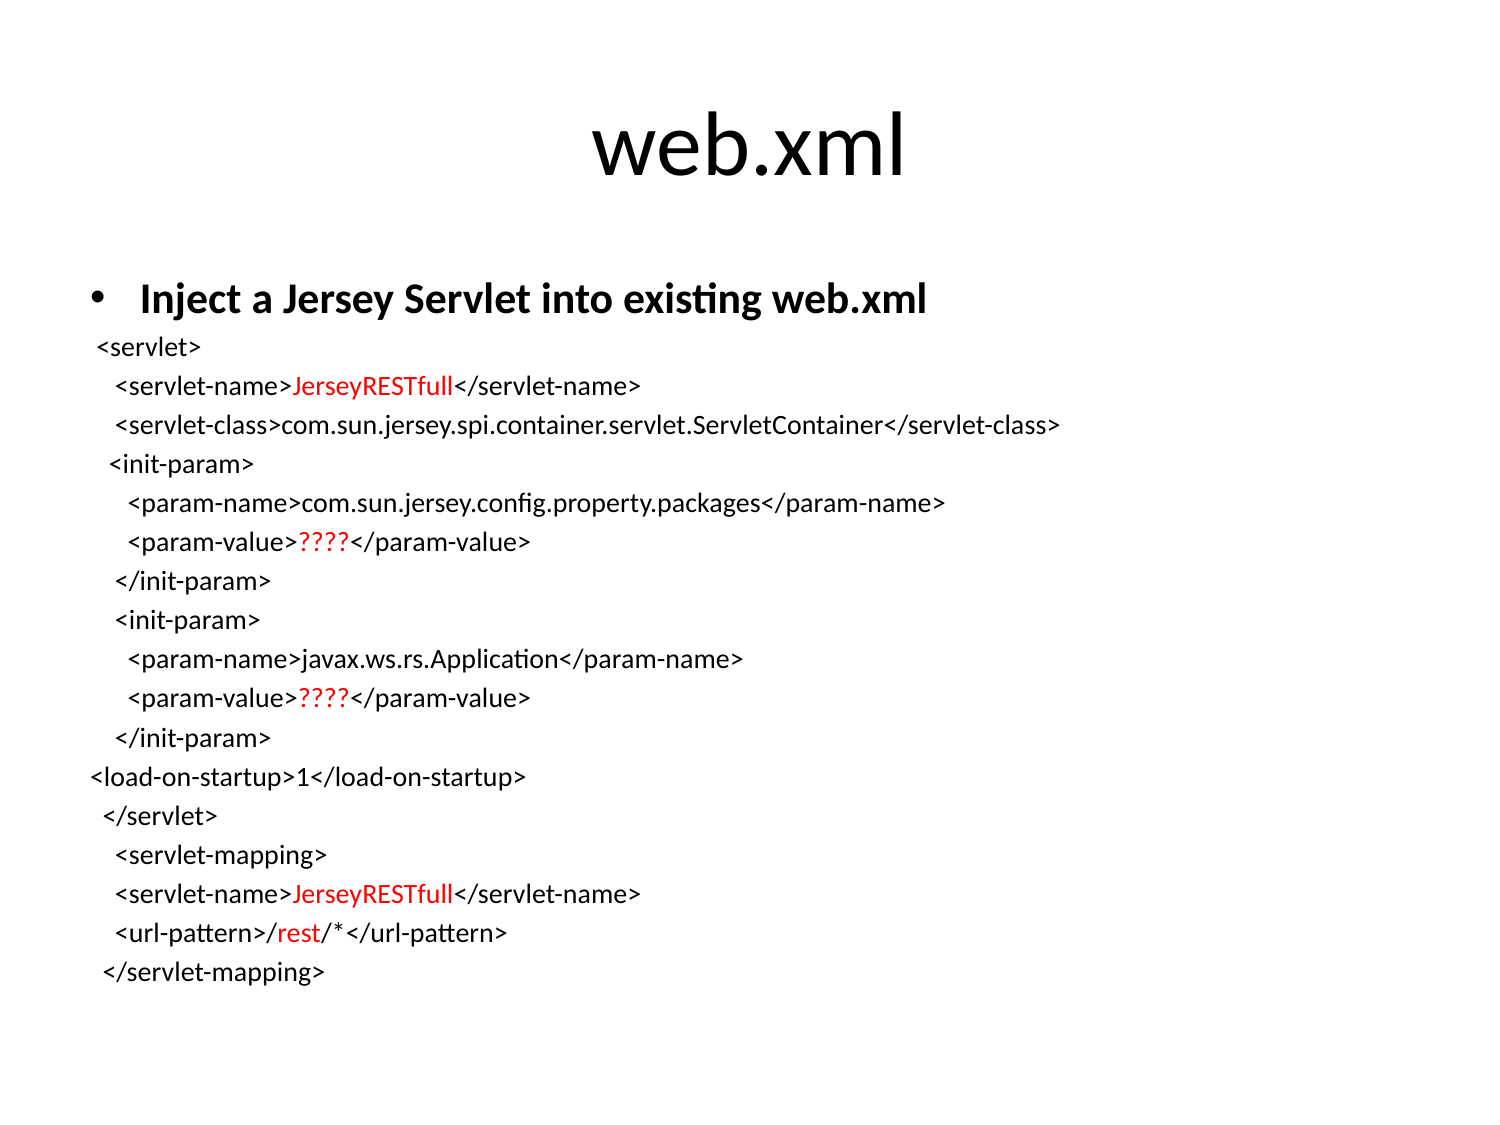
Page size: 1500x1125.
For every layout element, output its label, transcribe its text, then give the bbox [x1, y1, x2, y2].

list Inject a Jersey Servlet into existing web.xml <servlet> <servlet-name>JerseyRESTfull</servlet-name> <servlet-class>com.sun.jersey.spi.container.servlet.ServletContainer</servlet-class> <init-param> <param-name>com.sun.jersey.config.property.packages</param-name> <param-value>????</param-value> </init-param> <init-param> <param-name>javax.ws.rs.Application</param-name> <param-value>????</param-value> </init-param> <load-on-startup>1</load-on-startup> </servlet> <servlet-mapping> <servlet-name>JerseyRESTfull</servlet-name> <url-pattern>/rest/*</url-pattern> </servlet-mapping> [75, 262, 1425, 1005]
title web.xml [75, 45, 1425, 233]
